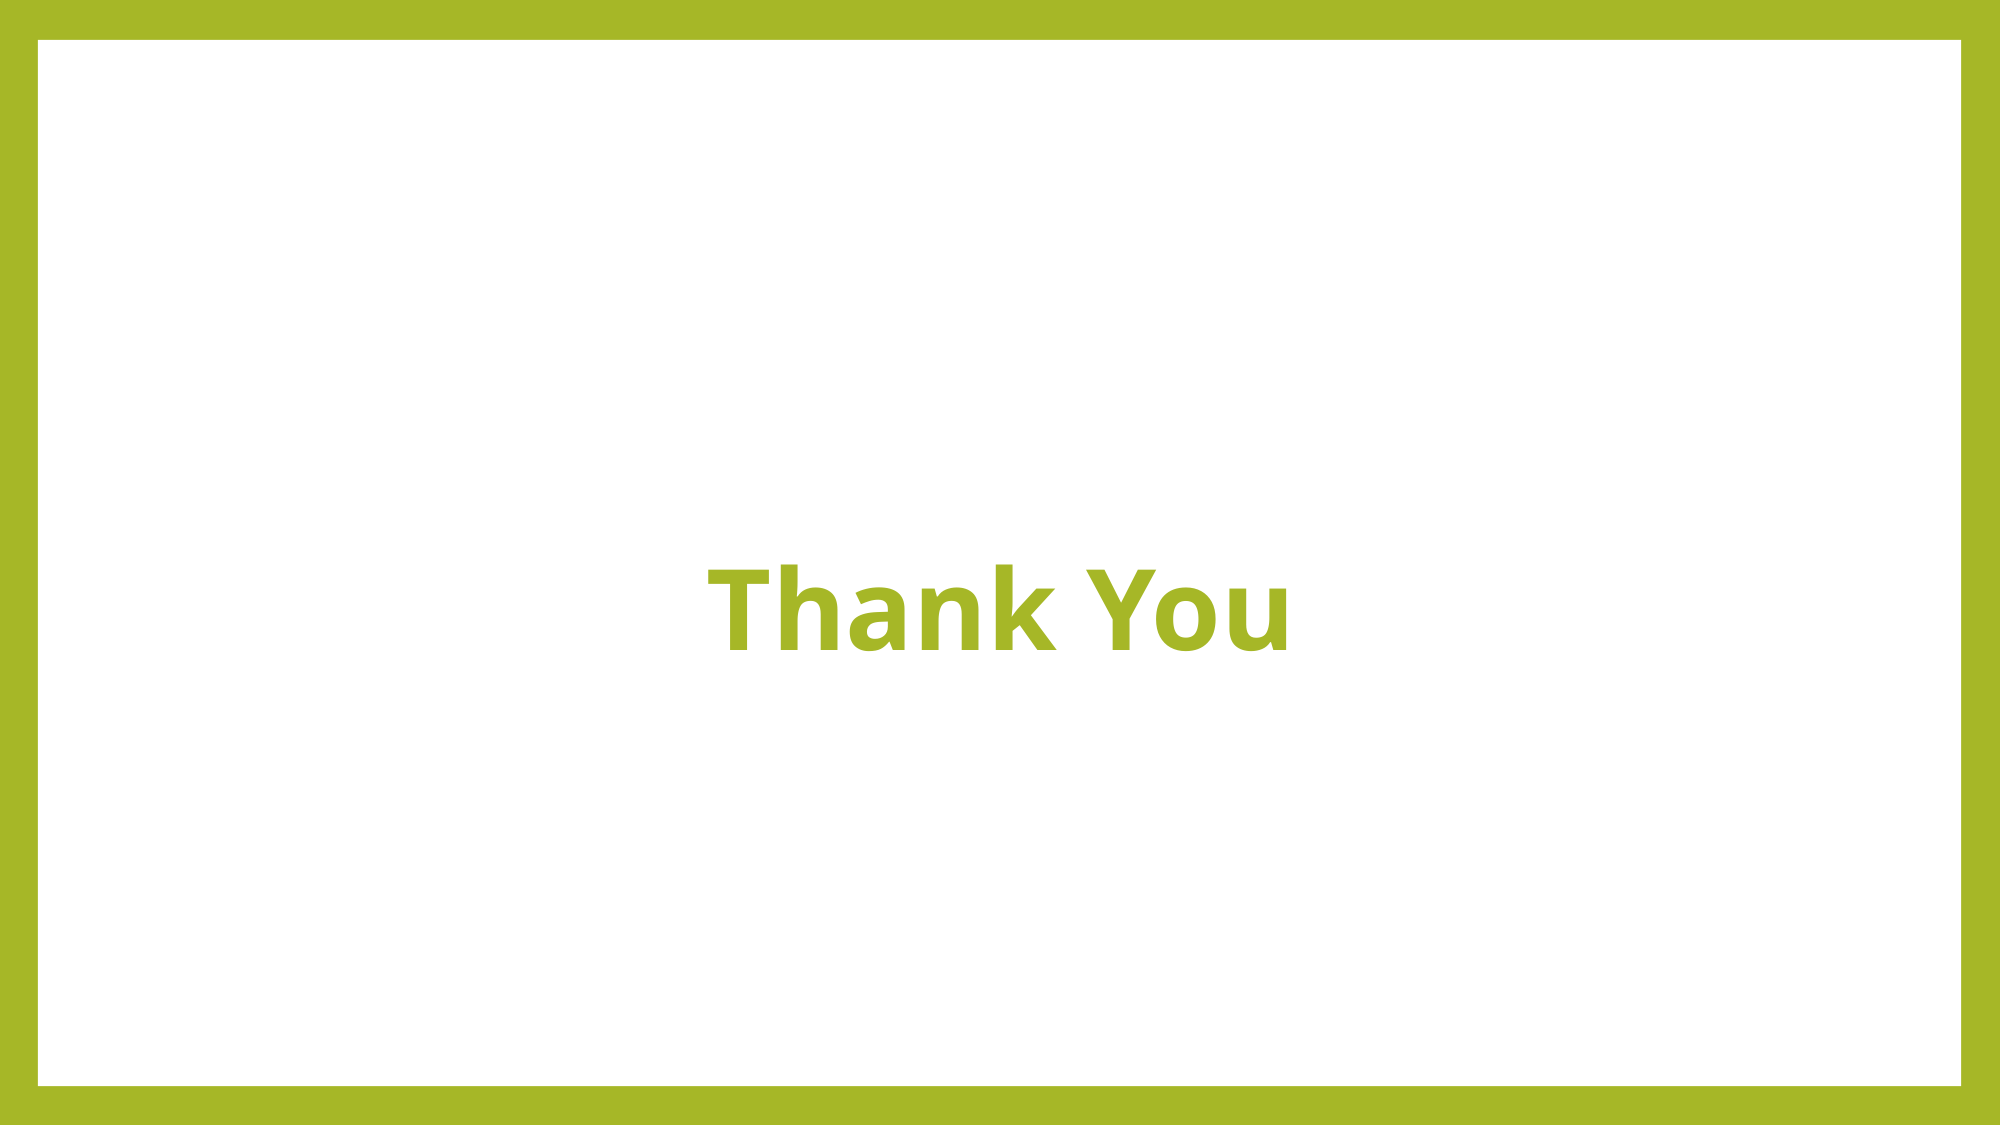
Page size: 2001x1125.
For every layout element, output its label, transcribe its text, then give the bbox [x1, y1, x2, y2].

list Thank You [187, 80, 1808, 1088]
